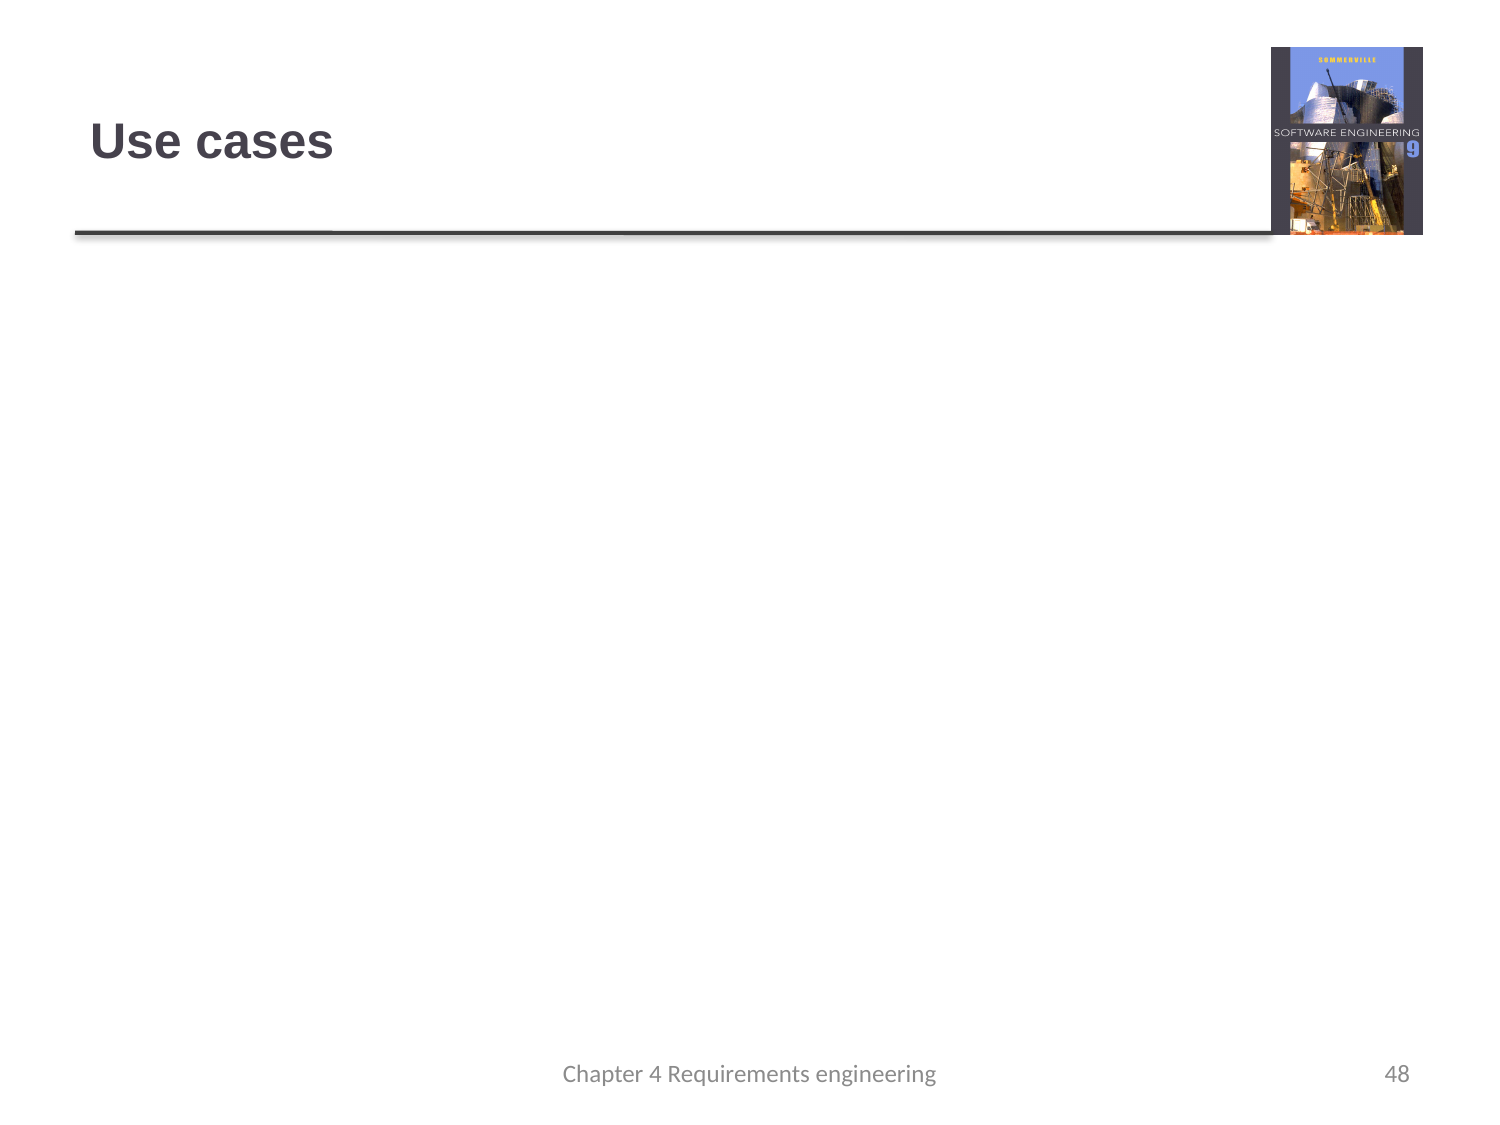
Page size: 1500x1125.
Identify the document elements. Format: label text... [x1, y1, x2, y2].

picture [1272, 47, 1423, 235]
footer Chapter 4 Requirements engineering [512, 1042, 988, 1103]
title Use cases [74, 44, 1272, 233]
slide_number 48 [1074, 1042, 1425, 1103]
